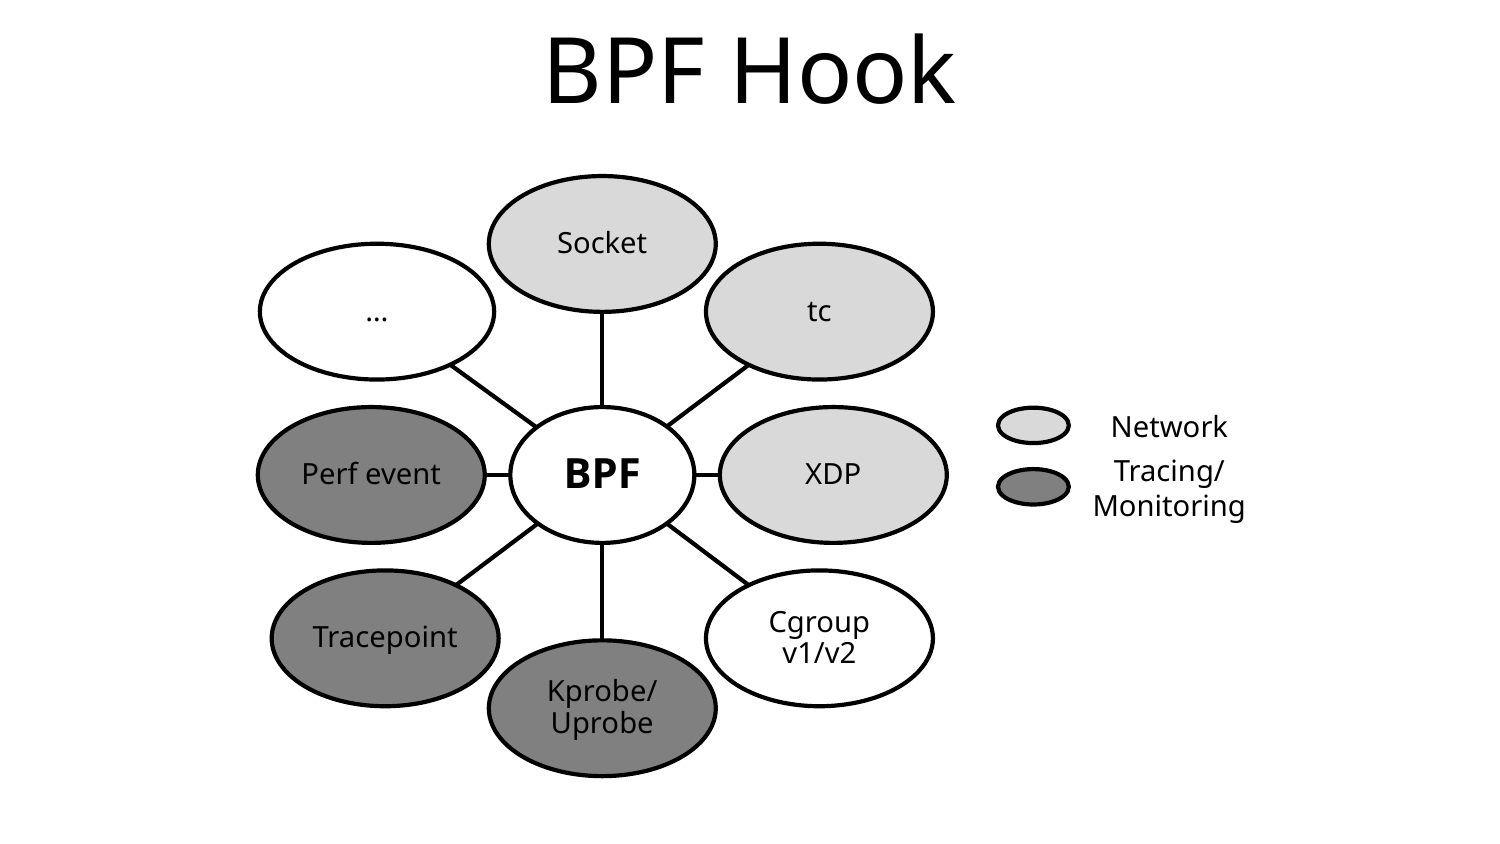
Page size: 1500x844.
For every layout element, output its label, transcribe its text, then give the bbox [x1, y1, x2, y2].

text_box Network [1074, 400, 1270, 444]
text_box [135, 173, 1070, 777]
text_box Tracing/ Monitoring [1074, 444, 1270, 530]
title BPF Hook [75, 0, 1425, 138]
